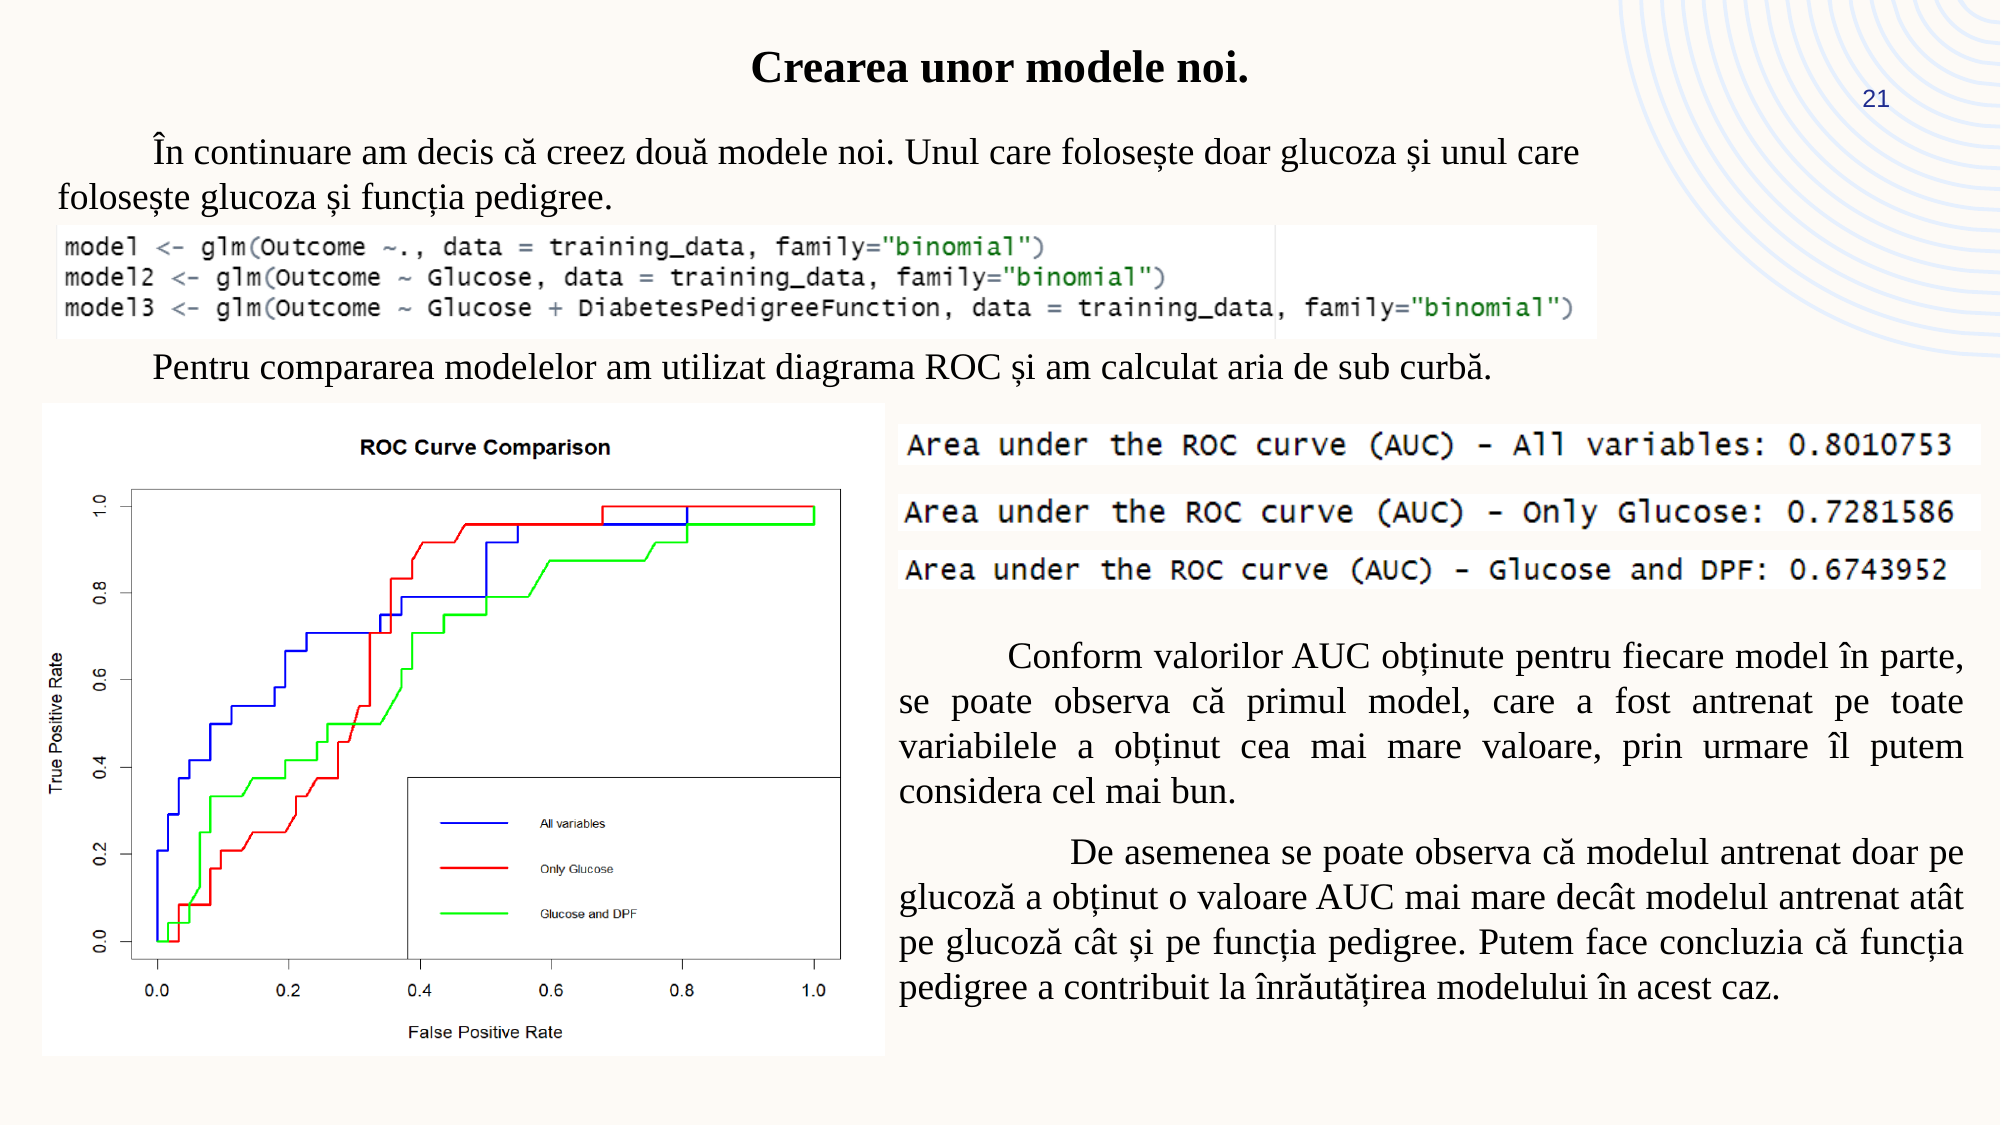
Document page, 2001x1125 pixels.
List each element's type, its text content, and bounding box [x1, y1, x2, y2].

picture [898, 424, 1981, 465]
text_box În continuare am decis că creez două modele noi. Unul care folosește doar glucoza și unul care folosește glucoza și funcția pedigree. [42, 119, 1597, 225]
slide_number 21 [1795, 75, 1958, 120]
picture [898, 550, 1981, 589]
text_box Conform valorilor AUC obținute pentru fiecare model în parte, se poate observa că primul model, care a fost antrenat pe toate variabilele a obținut cea mai mare valoare, prin urmare îl putem considera cel mai bun. De asemenea se poate observa că modelul antrenat doar pe glucoză a obținut o valoare AUC mai mare decât modelul antrenat atât pe glucoză cât și pe funcția pedigree. Putem face concluzia că funcția pedigree a contribuit la înrăutățirea modelului în acest caz. [885, 623, 1981, 1015]
picture [898, 494, 1981, 531]
text_box Crearea unor modele noi. [360, 29, 1640, 99]
picture [56, 225, 1597, 339]
text_box Pentru compararea modelelor am utilizat diagrama ROC și am calculat aria de sub curbă. [42, 334, 1597, 395]
picture [42, 403, 885, 1056]
